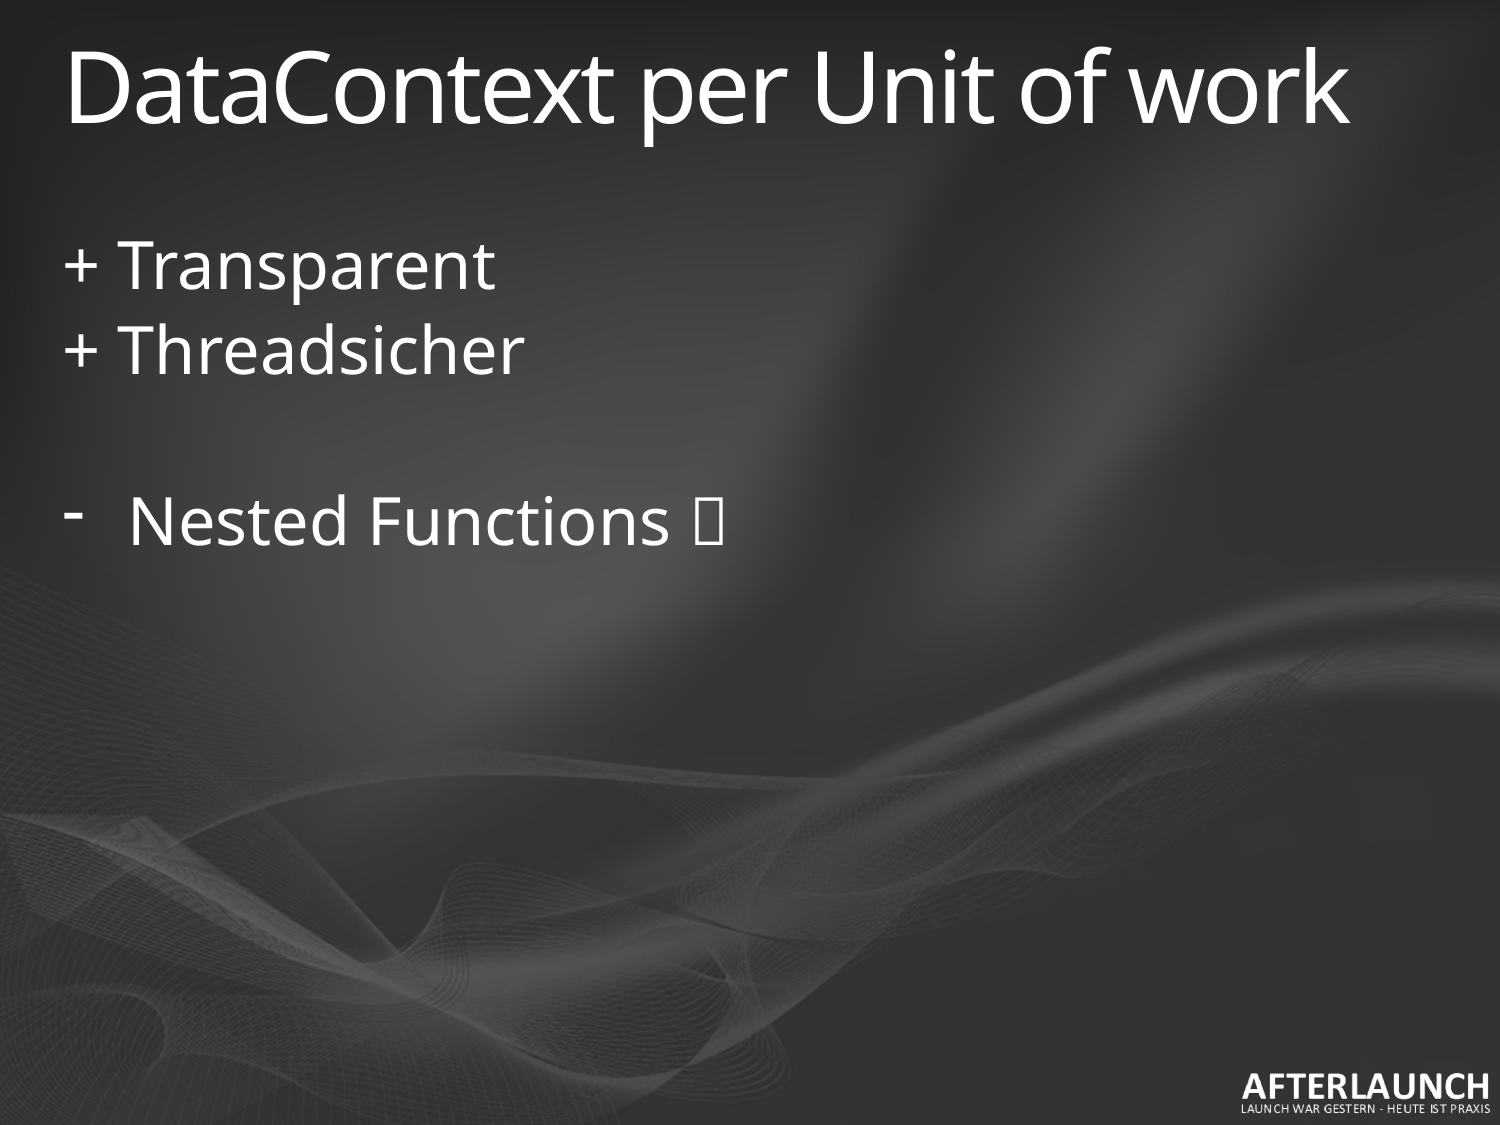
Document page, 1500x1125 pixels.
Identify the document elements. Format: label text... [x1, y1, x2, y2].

picture [0, 0, 1500, 1125]
title DataContext per Unit of work [62, 37, 1438, 147]
list + Transparent + Threadsicher Nested Functions  [62, 231, 1438, 572]
